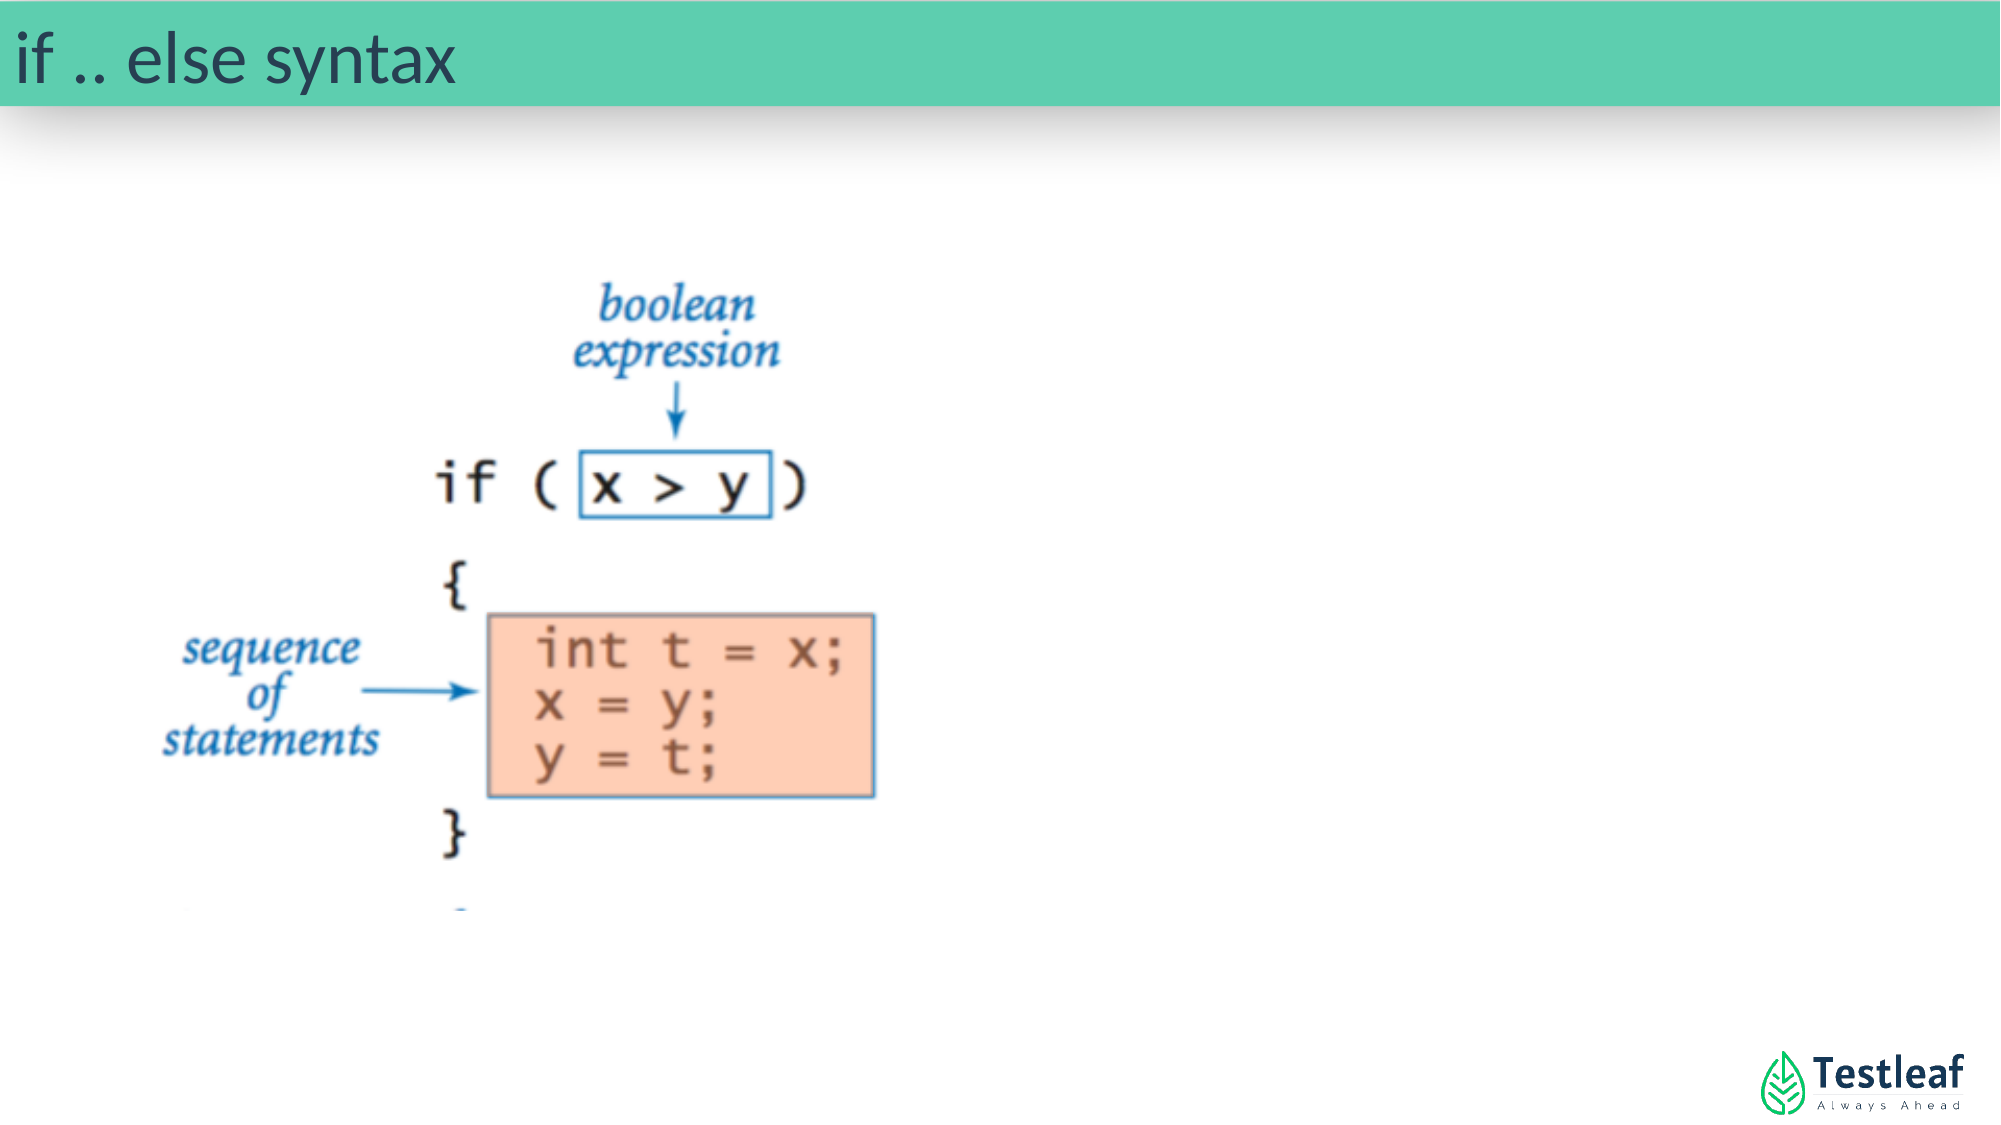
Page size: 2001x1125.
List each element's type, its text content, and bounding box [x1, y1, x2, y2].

text_box if .. else syntax [0, 1, 2000, 107]
picture [1761, 1051, 1964, 1115]
picture [135, 277, 940, 912]
